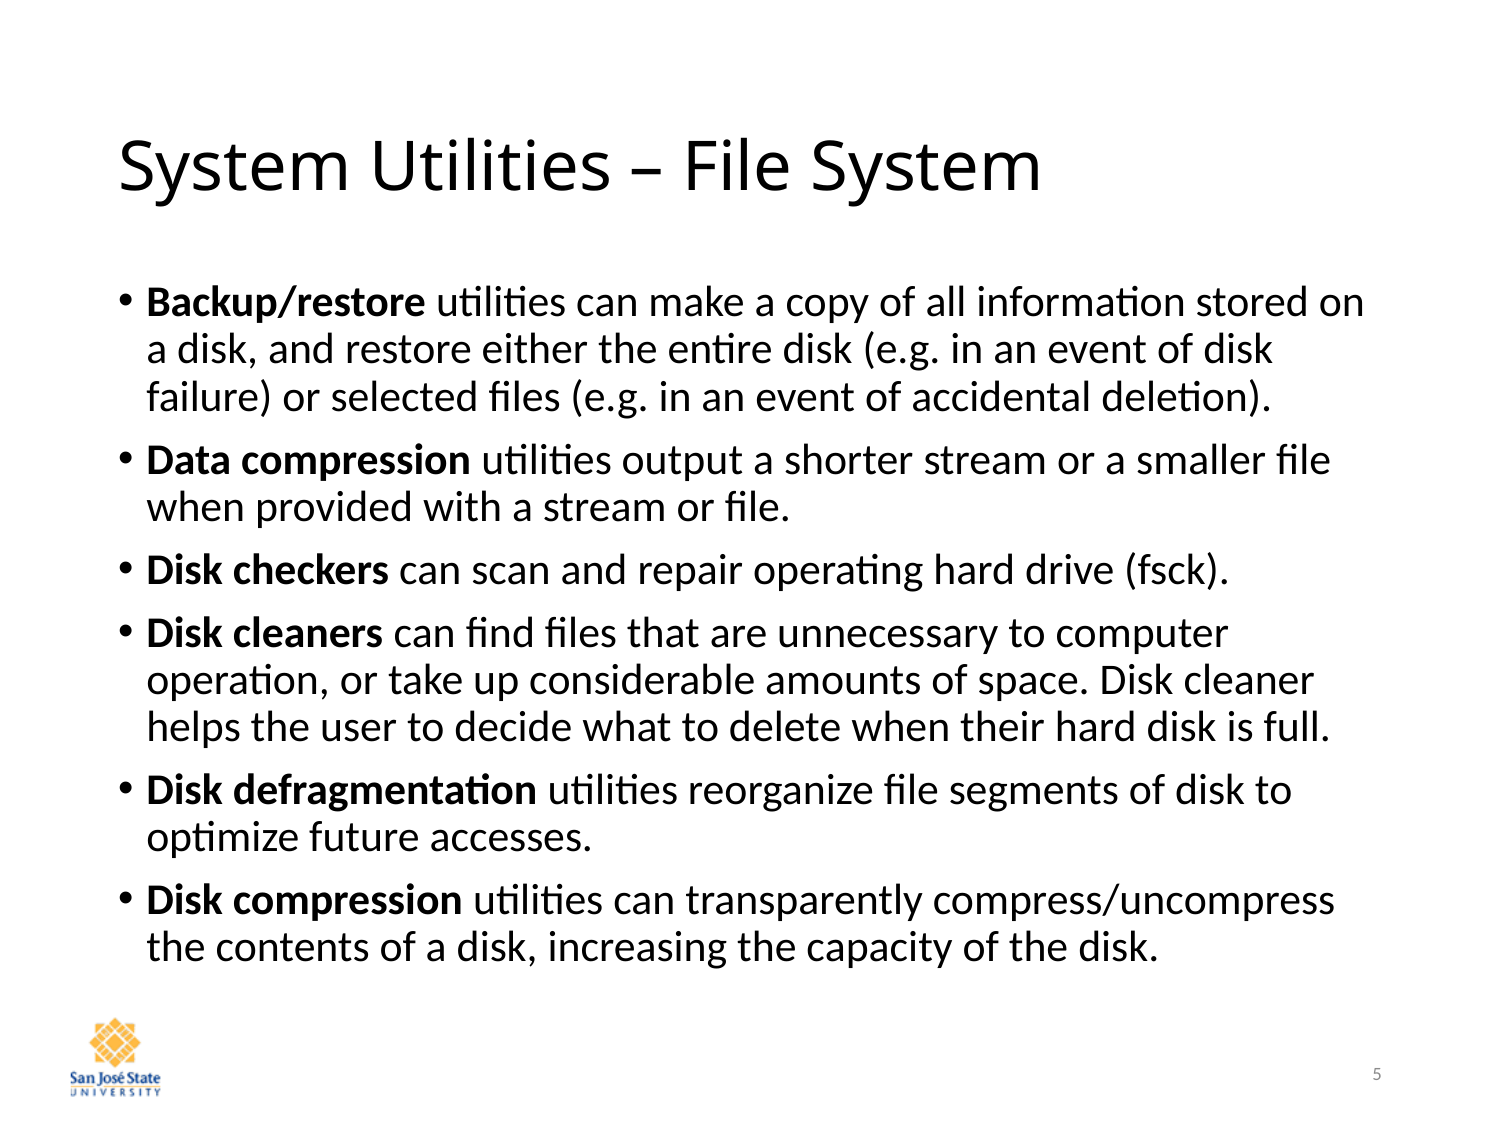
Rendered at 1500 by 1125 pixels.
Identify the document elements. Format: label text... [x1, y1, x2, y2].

slide_number 5 [1059, 1042, 1397, 1103]
picture [60, 1012, 166, 1112]
title System Utilities – File System [103, 59, 1397, 271]
list Backup/restore utilities can make a copy of all information stored on a disk, and restore either the entire disk (e.g. in an event of disk failure) or selected files (e.g. in an event of accidental deletion). Data compression utilities output a shorter stream or a smaller file when provided with a stream or file. Disk checkers can scan and repair operating hard drive (fsck). Disk cleaners can find files that are unnecessary to computer operation, or take up considerable amounts of space. Disk cleaner helps the user to decide what to delete when their hard disk is full. Disk defragmentation utilities reorganize file segments of disk to optimize future accesses. Disk compression utilities can transparently compress/uncompress the contents of a disk, increasing the capacity of the disk. [103, 271, 1397, 986]
